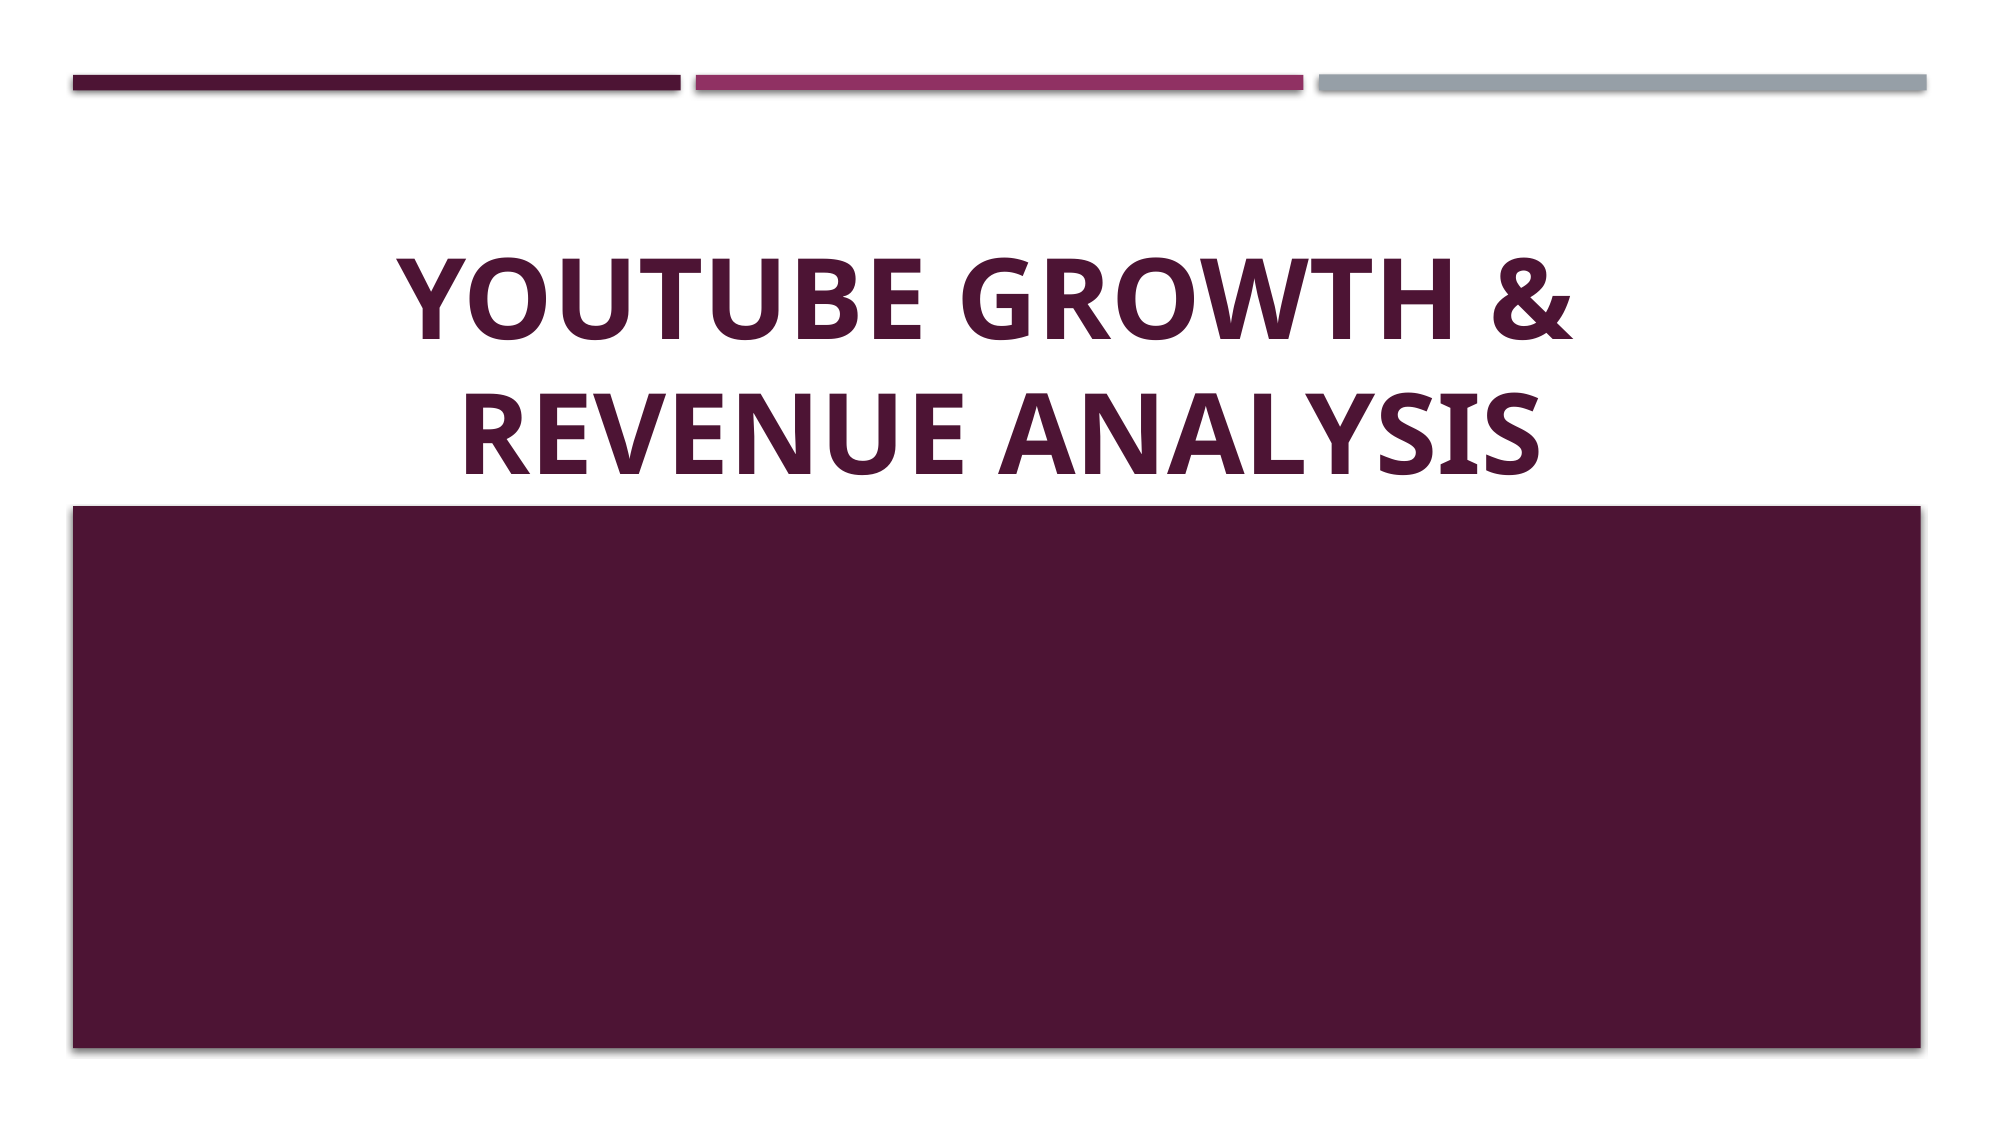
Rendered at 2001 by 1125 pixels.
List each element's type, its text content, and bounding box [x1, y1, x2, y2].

text_box YOUTUBE GROWTH & REVENUE ANALYSIS [381, 220, 1619, 505]
